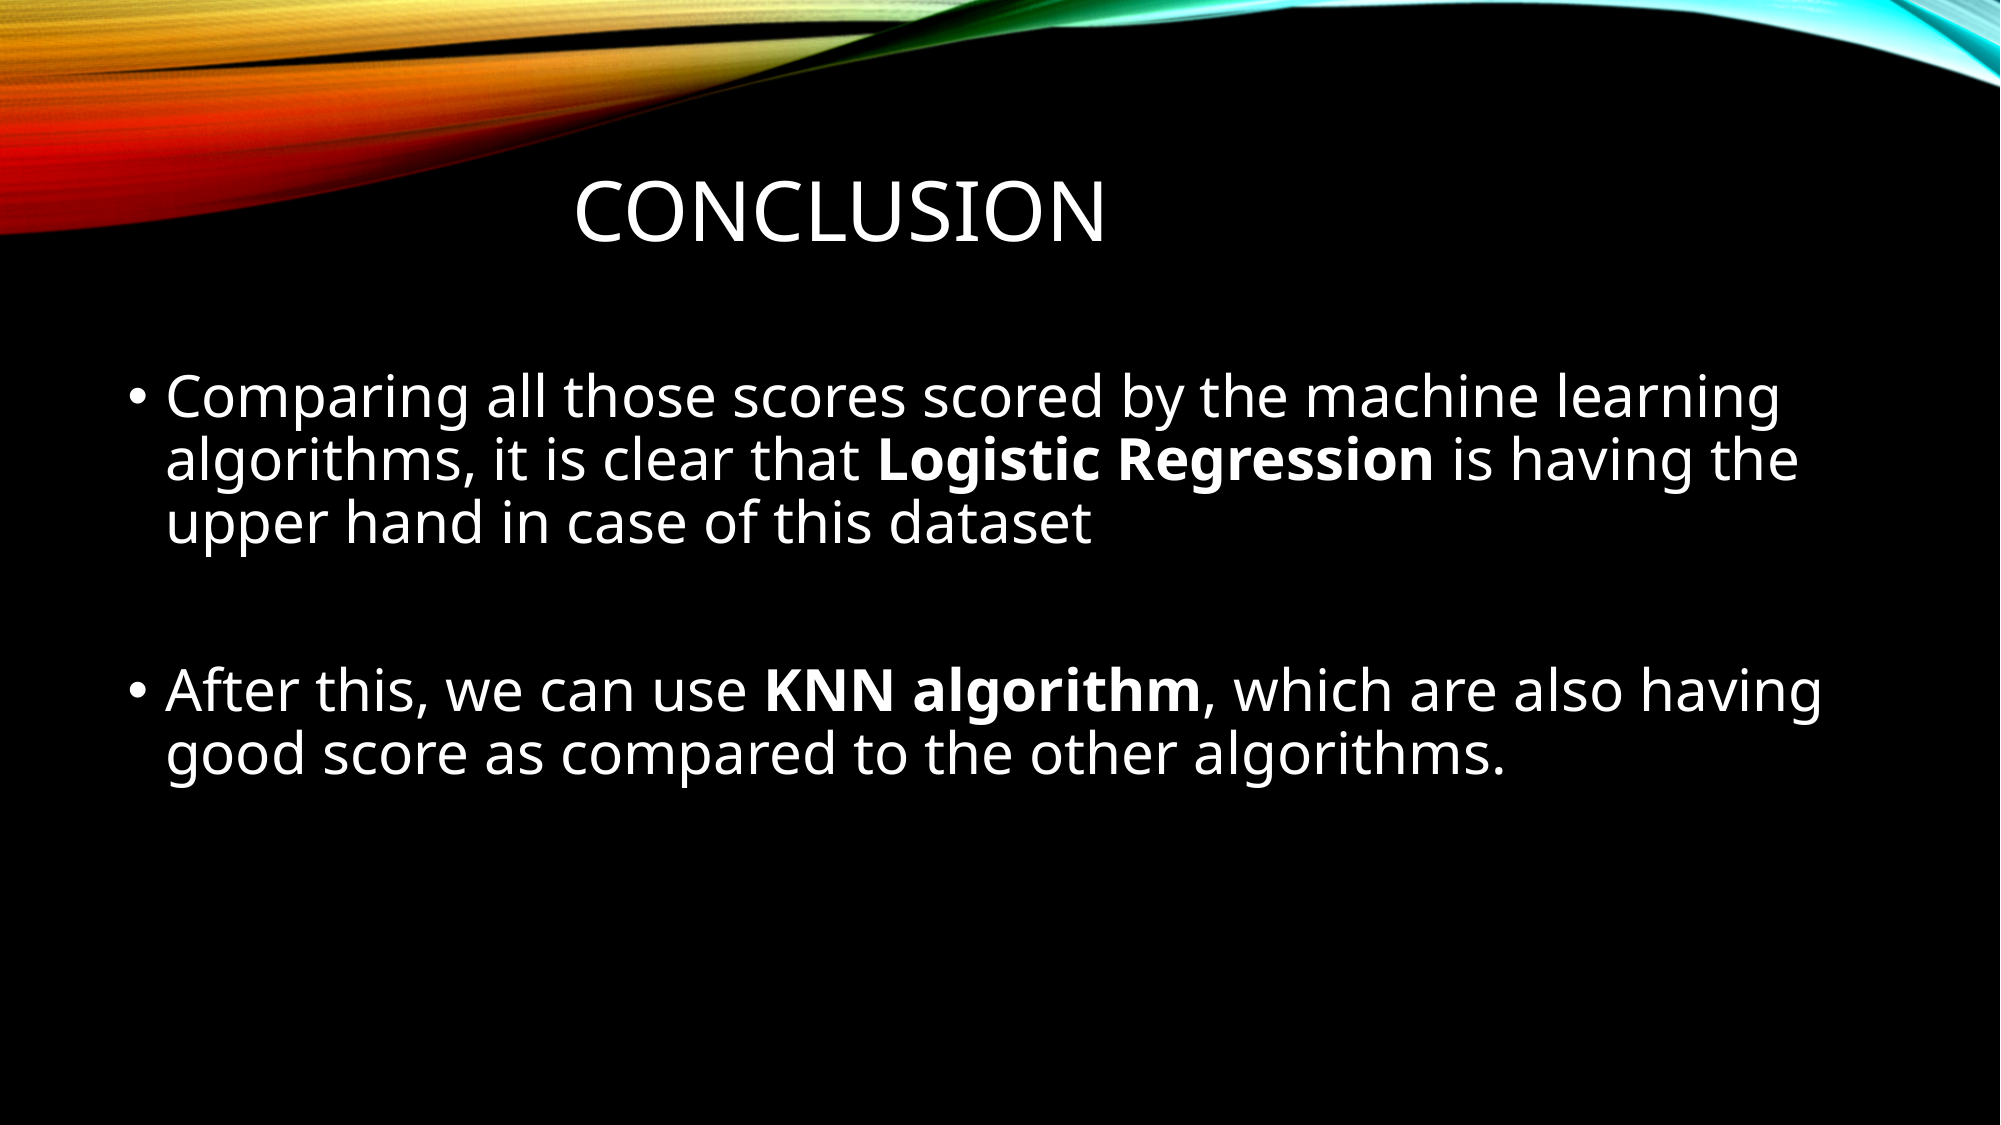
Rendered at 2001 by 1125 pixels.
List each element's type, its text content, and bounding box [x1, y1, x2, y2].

picture [0, 0, 2000, 237]
list Comparing all those scores scored by the machine learning algorithms, it is clear that Logistic Regression is having the upper hand in case of this dataset After this, we can use KNN algorithm, which are also having good score as compared to the other algorithms. [112, 360, 1883, 974]
title Conclusion [474, 125, 1125, 305]
